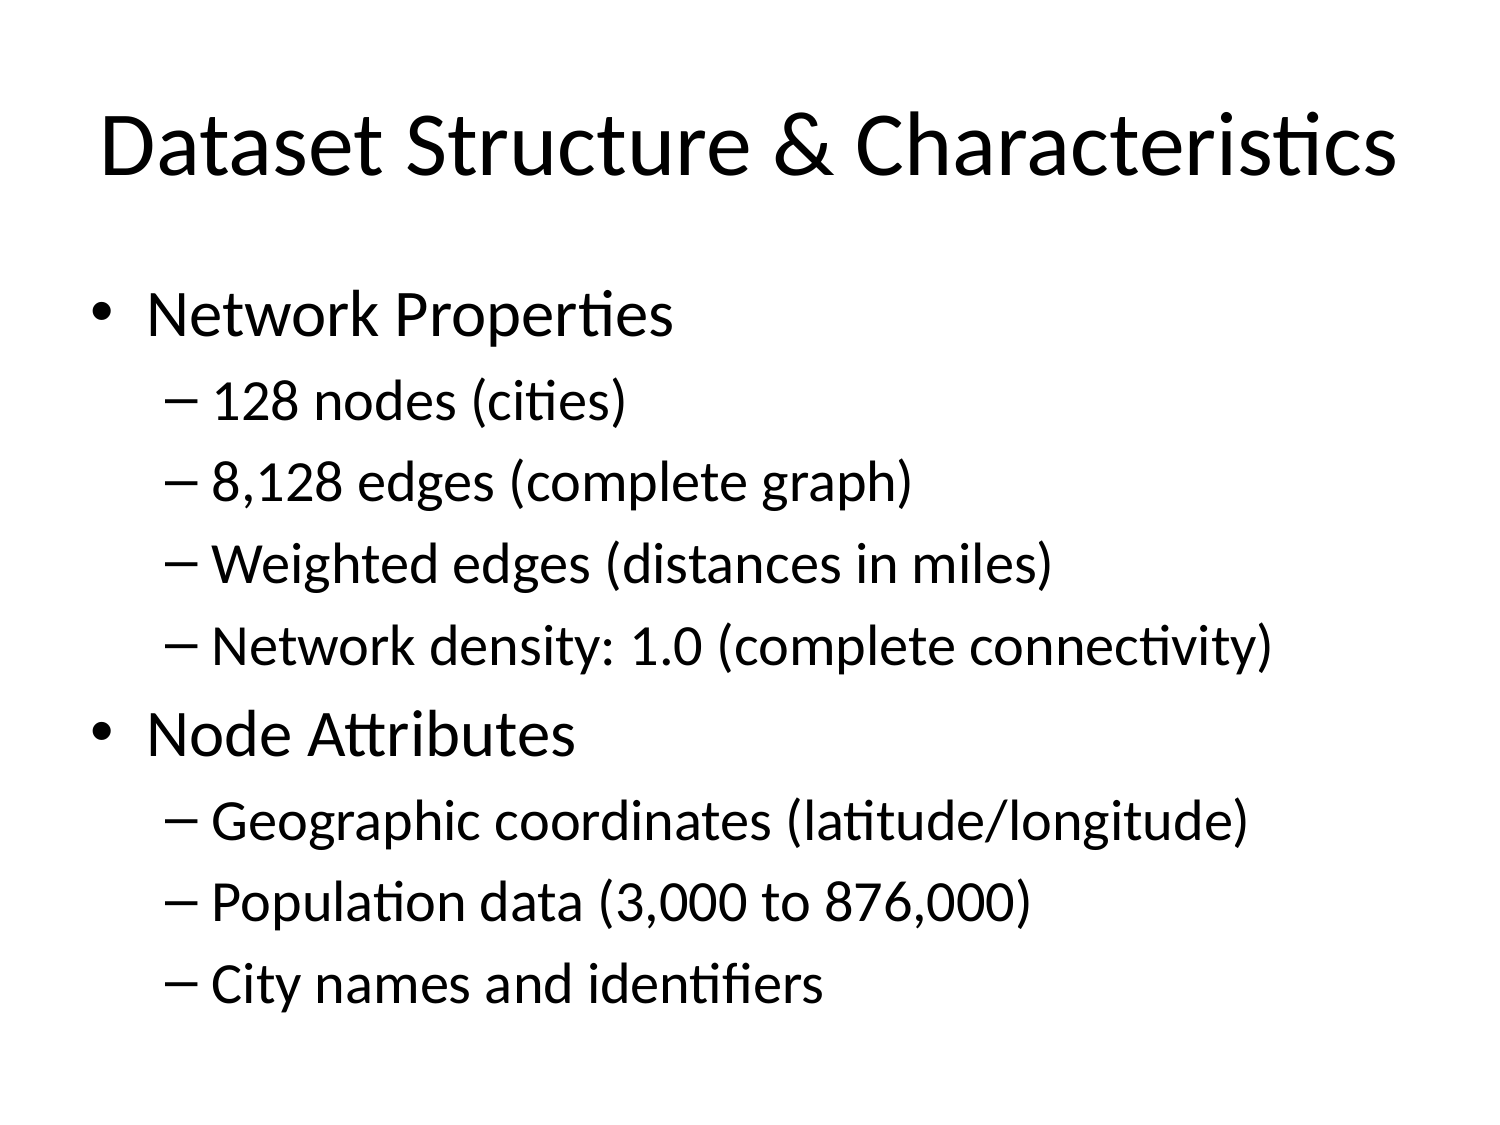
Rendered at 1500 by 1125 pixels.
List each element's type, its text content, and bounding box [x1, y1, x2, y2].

title Dataset Structure & Characteristics [75, 45, 1425, 233]
list Network Properties 128 nodes (cities) 8,128 edges (complete graph) Weighted edges (distances in miles) Network density: 1.0 (complete connectivity) Node Attributes Geographic coordinates (latitude/longitude) Population data (3,000 to 876,000) City names and identifiers [75, 262, 1425, 1005]
